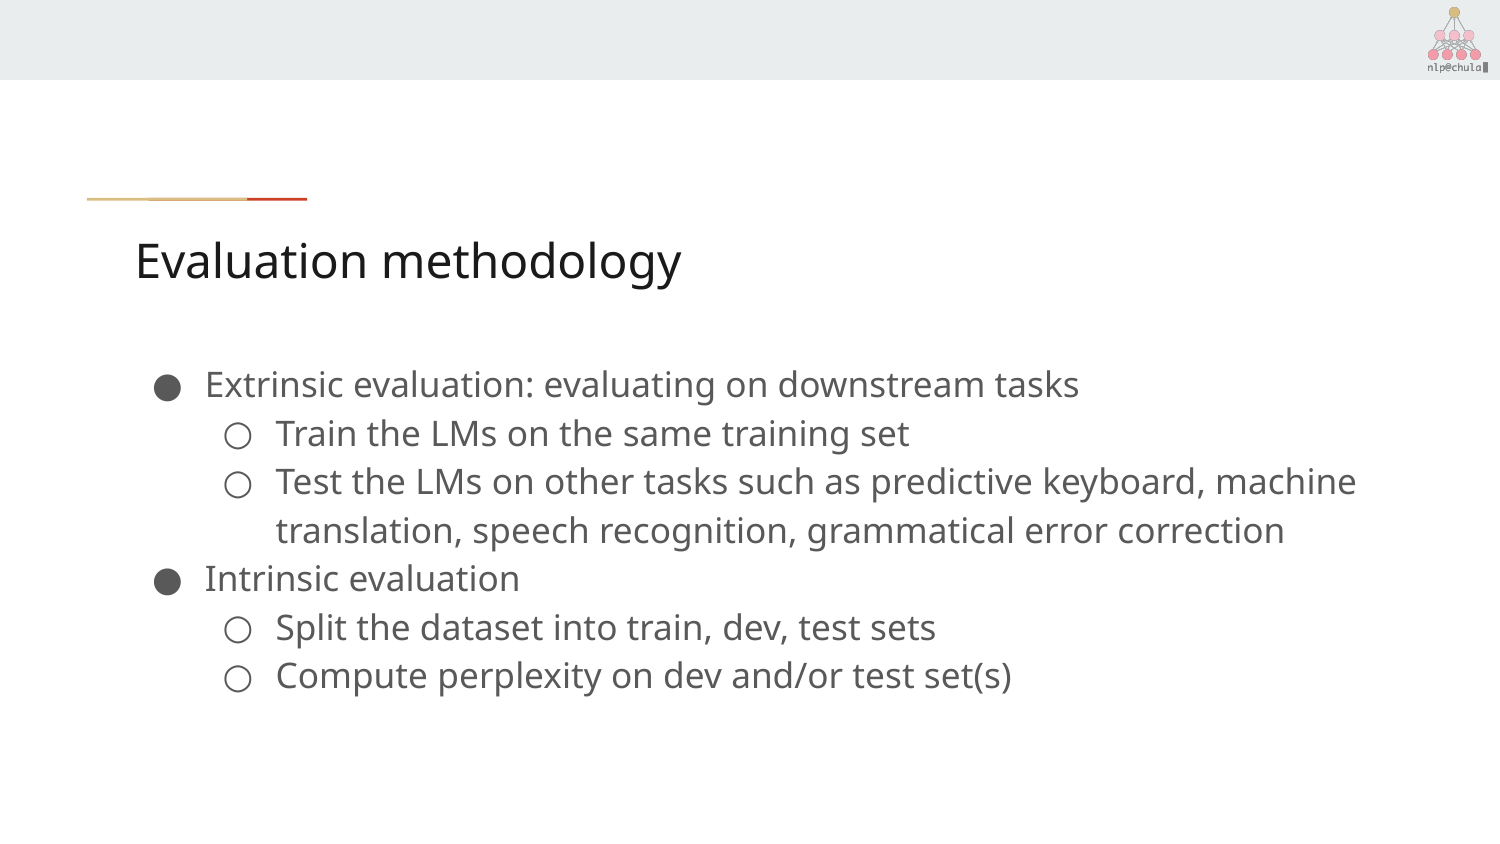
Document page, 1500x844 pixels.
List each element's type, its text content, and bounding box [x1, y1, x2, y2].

list Extrinsic evaluation: evaluating on downstream tasks Train the LMs on the same training set Test the LMs on other tasks such as predictive keyboard, machine translation, speech recognition, grammatical error correction Intrinsic evaluation Split the dataset into train, dev, test sets Compute perplexity on dev and/or test set(s) [119, 341, 1381, 755]
picture [1428, 7, 1488, 73]
title Evaluation methodology [119, 216, 1381, 305]
